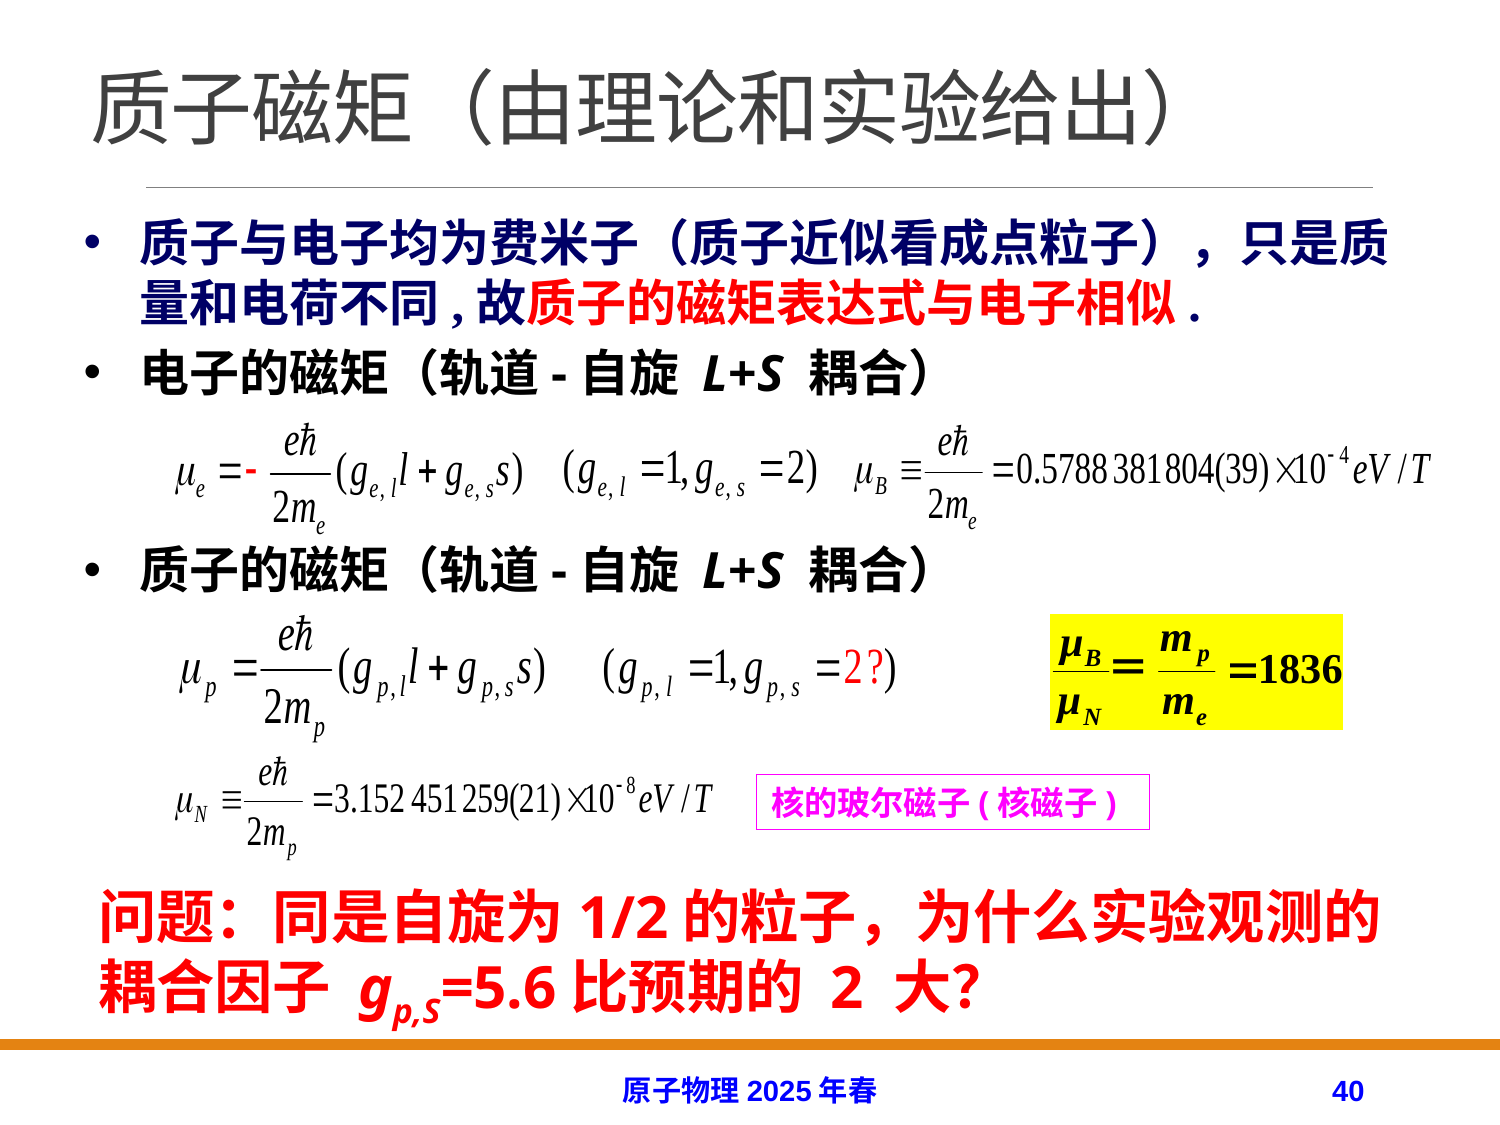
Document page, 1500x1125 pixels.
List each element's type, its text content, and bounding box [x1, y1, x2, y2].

footer 原子物理2025年春 [453, 1059, 1047, 1120]
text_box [168, 409, 530, 546]
text_box 核的玻尔磁子(核磁子) [756, 774, 1150, 830]
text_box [557, 434, 826, 514]
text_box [597, 632, 904, 714]
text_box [1049, 613, 1344, 731]
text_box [171, 601, 553, 743]
text_box 质子的磁矩（轨道-自旋 L+S 耦合） [68, 531, 1013, 607]
slide_number 40 [1218, 1059, 1380, 1120]
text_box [168, 745, 722, 869]
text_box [847, 412, 1449, 540]
text_box 质子与电子均为费米子（质子近似看成点粒子），只是质量和电荷不同,故质子的磁矩表达式与电子相似. 电子的磁矩（轨道-自旋 L+S 耦合） [68, 204, 1425, 409]
text_box 问题：同是自旋为1/2的粒子，为什么实验观测的耦合因子 gp,S=5.6比预期的 2 大？ [83, 873, 1438, 1038]
title 质子磁矩（由理论和实验给出） [75, 8, 1438, 163]
